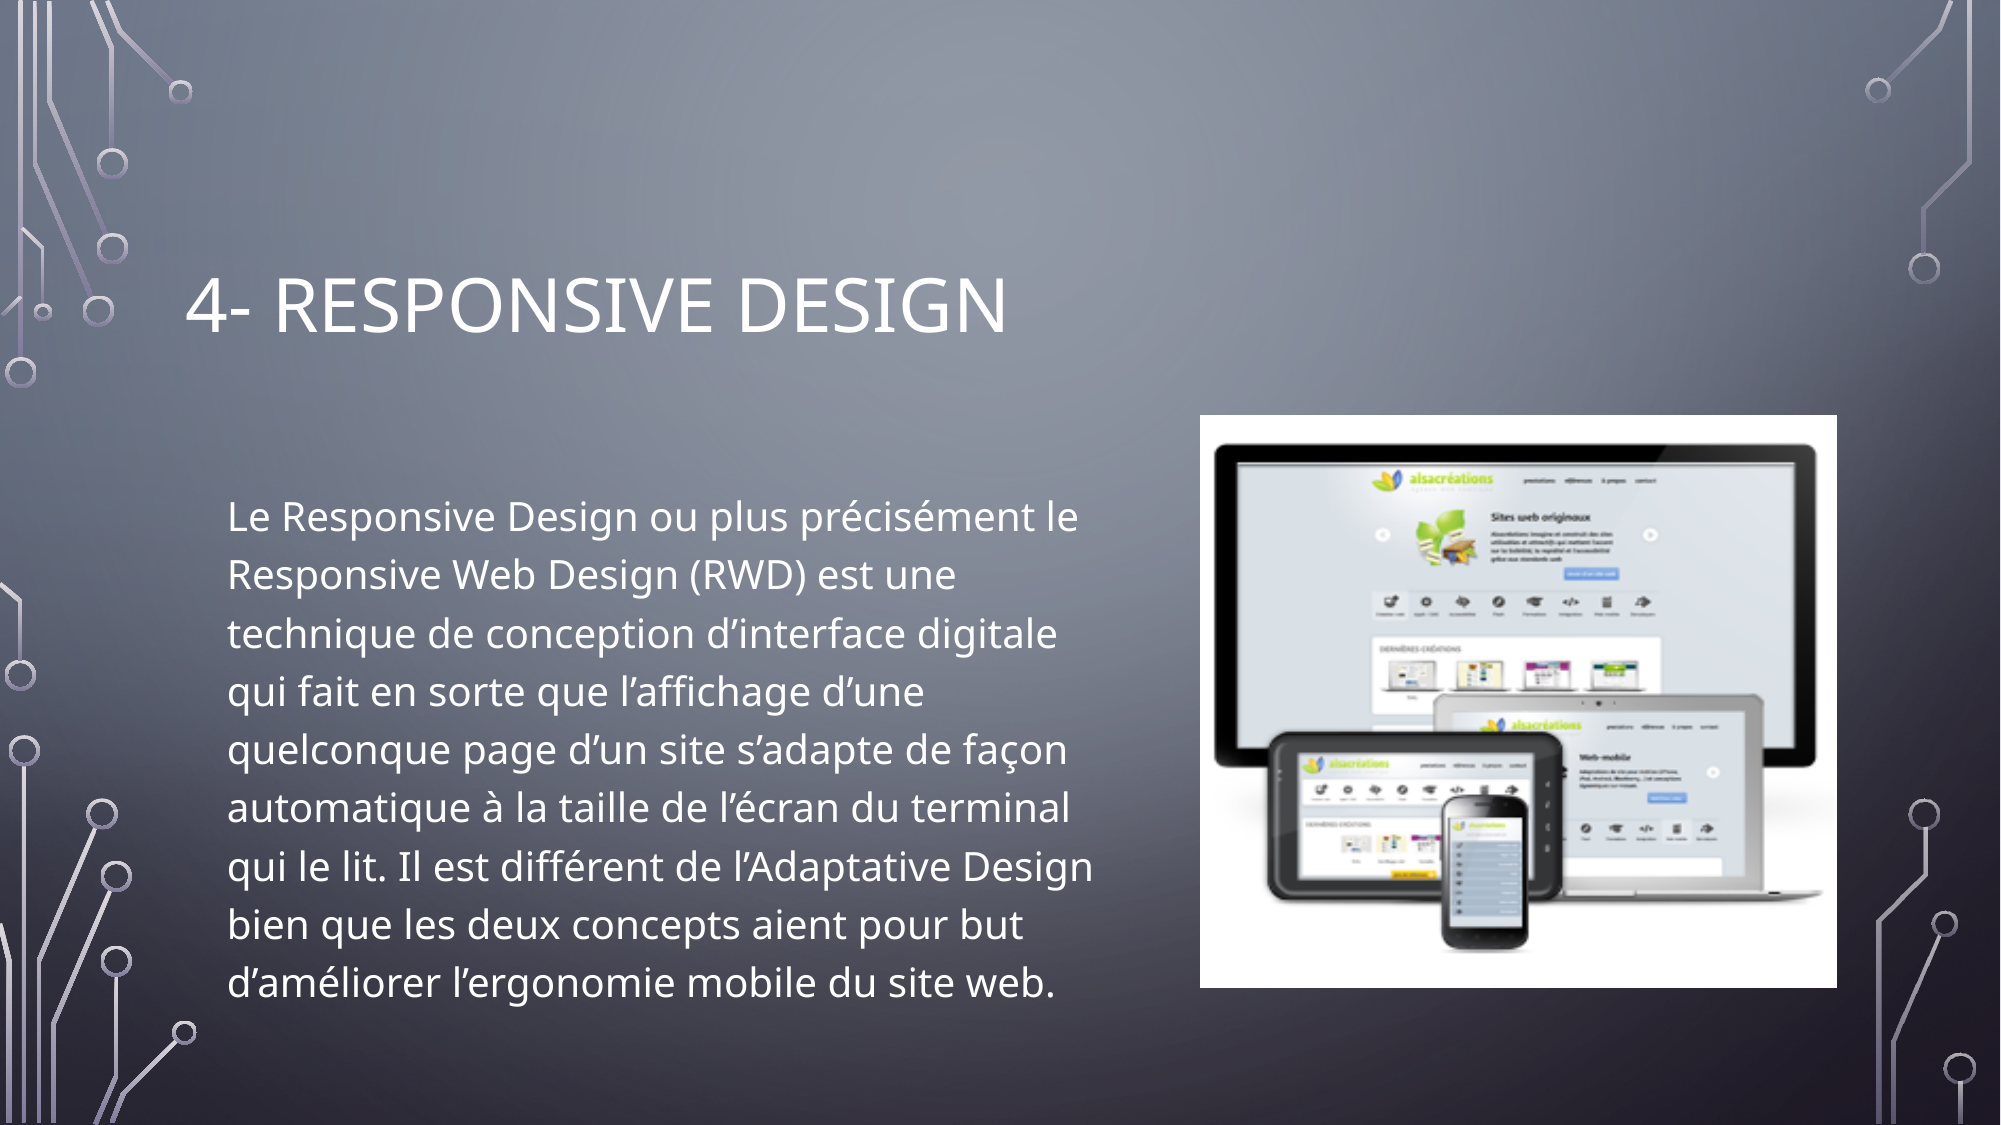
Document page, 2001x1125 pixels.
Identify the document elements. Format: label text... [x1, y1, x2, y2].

picture [1200, 415, 1837, 988]
list Le Responsive Design ou plus précisément le Responsive Web Design (RWD) est une technique de conception d’interface digitale qui fait en sorte que l’affichage d’une quelconque page d’un site s’adapte de façon automatique à la taille de l’écran du terminal qui le lit. Il est différent de l’Adaptative Design bien que les deux concepts aient pour but d’améliorer l’ergonomie mobile du site web. [211, 415, 1128, 1027]
title 4- Responsive design [170, 186, 1837, 430]
